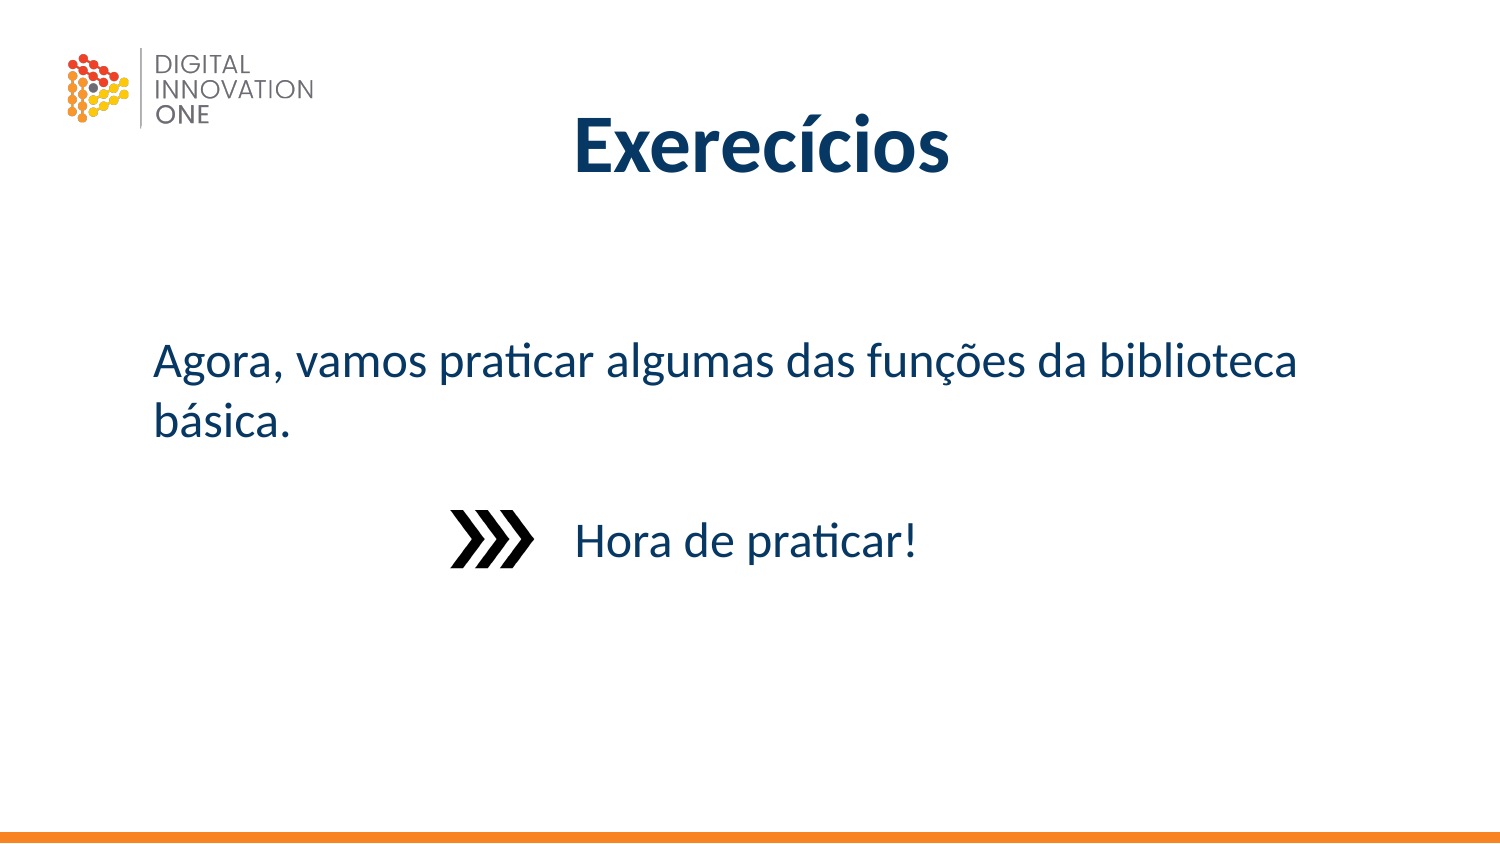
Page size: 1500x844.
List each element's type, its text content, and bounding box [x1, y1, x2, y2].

picture [50, 39, 331, 138]
picture [441, 489, 541, 589]
text_box Agora, vamos praticar algumas das funções da biblioteca básica. Hora de praticar! [125, 311, 1356, 576]
subtitle Exerecícios [302, 47, 1222, 233]
text_box [0, 832, 1500, 843]
